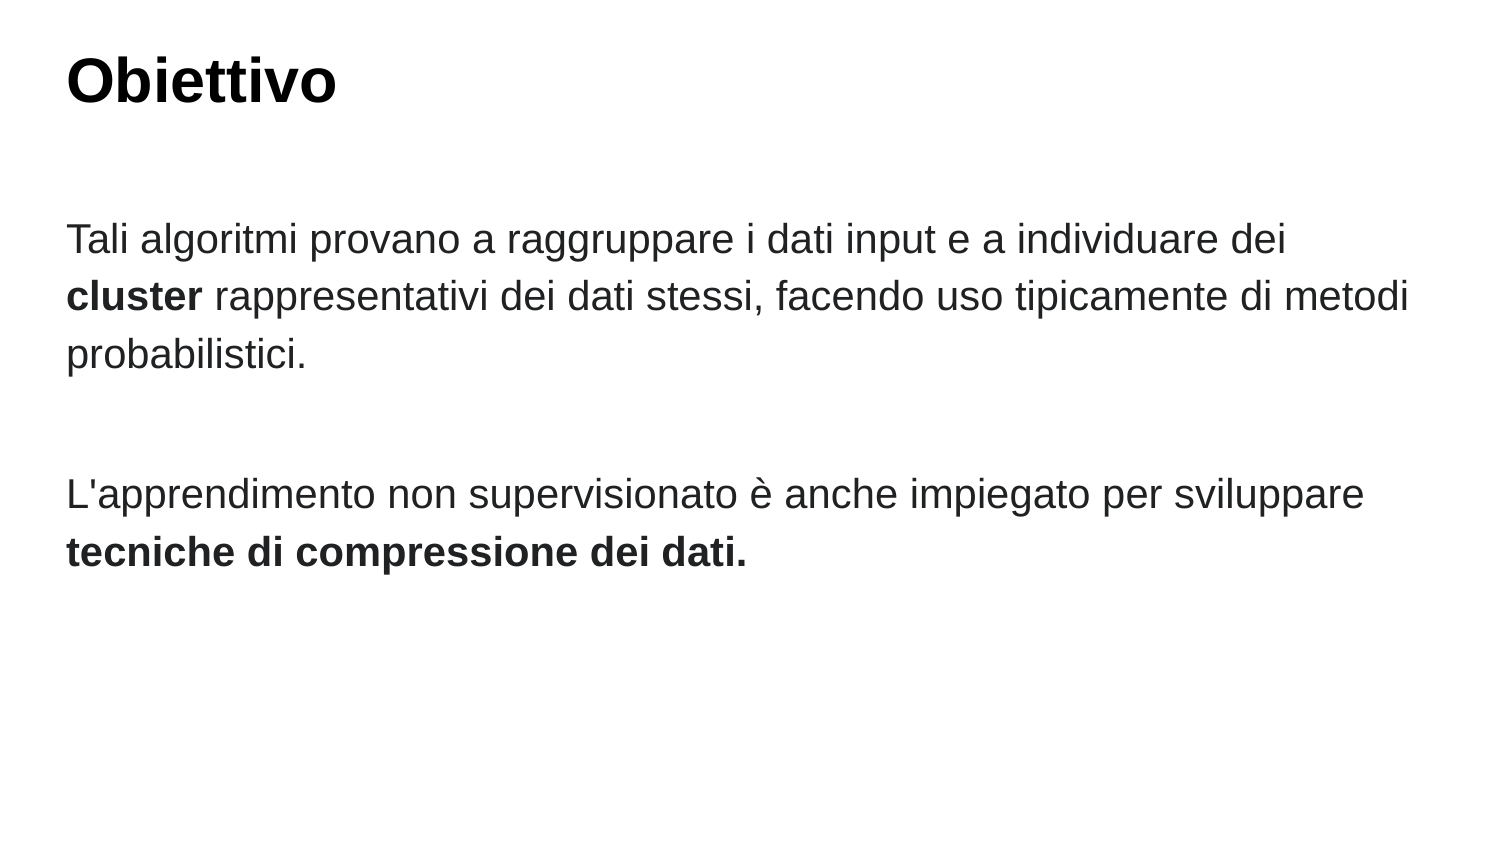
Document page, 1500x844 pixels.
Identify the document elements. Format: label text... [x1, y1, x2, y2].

list Tali algoritmi provano a raggruppare i dati input e a individuare dei cluster rappresentativi dei dati stessi, facendo uso tipicamente di metodi probabilistici. L'apprendimento non supervisionato è anche impiegato per sviluppare tecniche di compressione dei dati. [51, 189, 1449, 804]
title Obiettivo [51, 24, 1449, 119]
